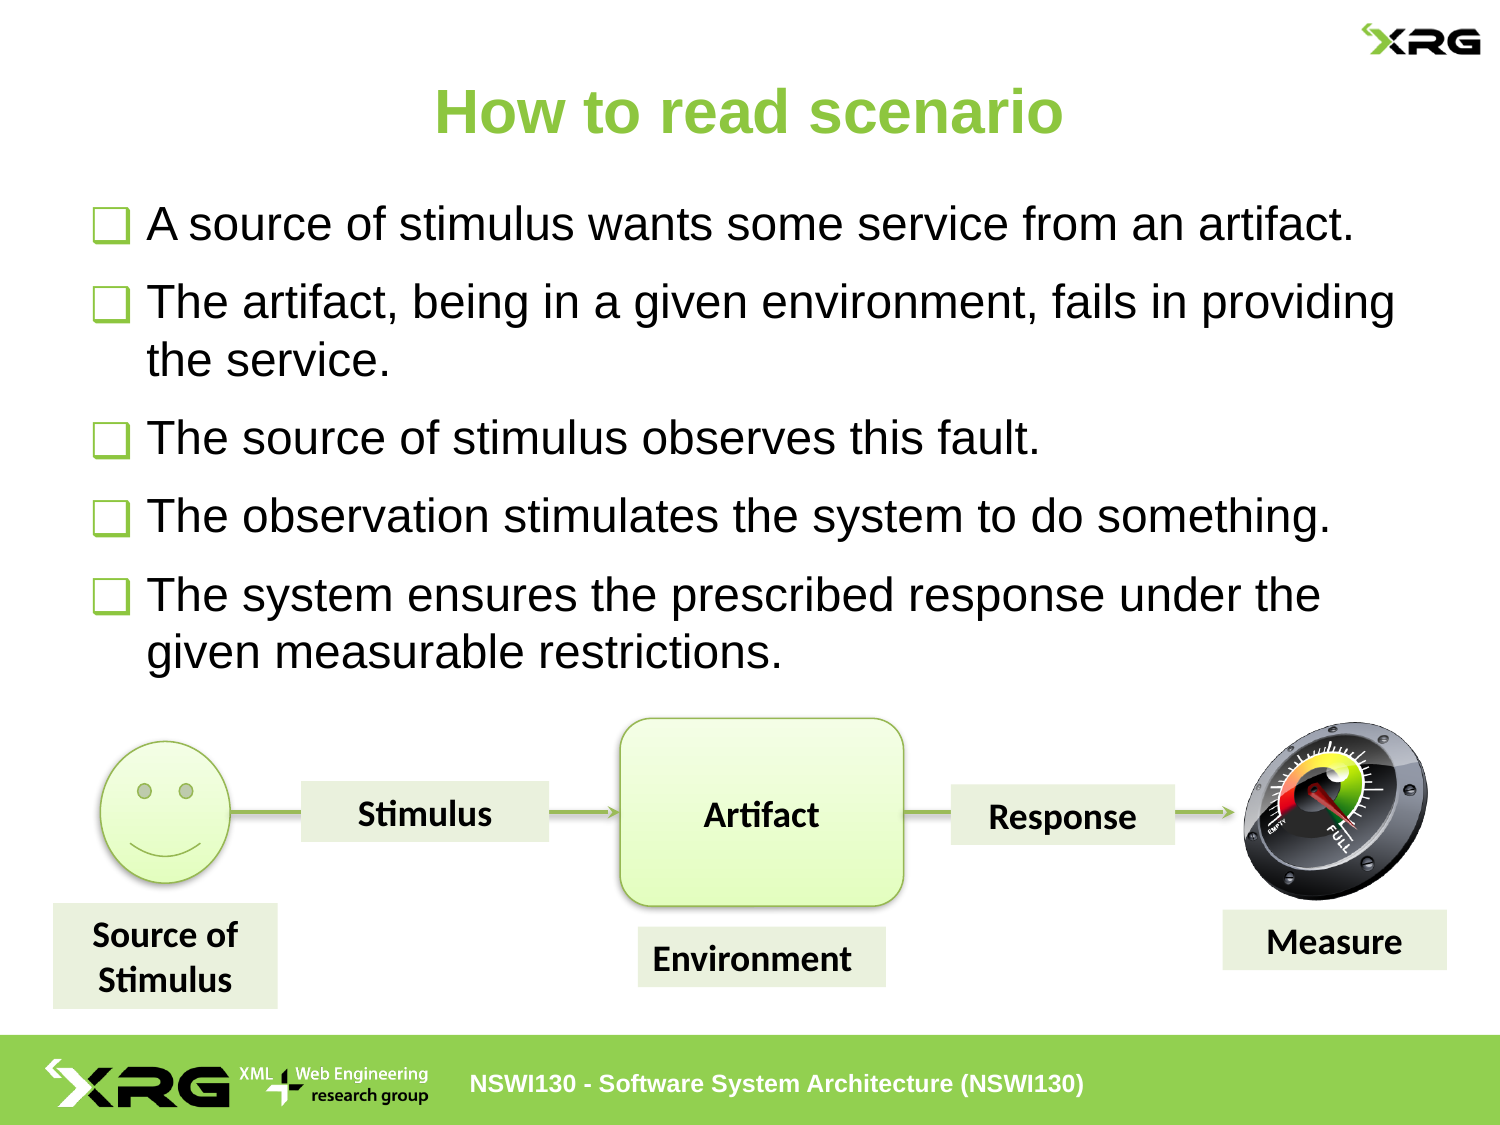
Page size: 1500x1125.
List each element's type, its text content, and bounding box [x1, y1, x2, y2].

picture [1357, 19, 1483, 60]
text_box Response [950, 821, 1176, 845]
text_box [100, 741, 231, 884]
title How to read scenario [75, 45, 1425, 173]
text_box Environment [637, 926, 886, 988]
text_box Source of Stimulus [53, 903, 278, 1009]
text_box Stimulus [301, 821, 550, 842]
picture [37, 1054, 435, 1111]
text_box Stimulus [301, 781, 550, 811]
text_box Artifact [620, 718, 904, 907]
text_box Response [950, 784, 1176, 811]
list A source of stimulus wants some service from an artifact. The artifact, being in a given environment, fails in providing the service. The source of stimulus observes this fault. The observation stimulates the system to do something. The system ensures the prescribed response under the given measurable restrictions. [75, 184, 1425, 1005]
picture [1234, 711, 1436, 913]
text_box Measure [1222, 909, 1447, 971]
footer NSWI130 - Software System Architecture (NSWI130) [454, 1034, 1358, 1125]
